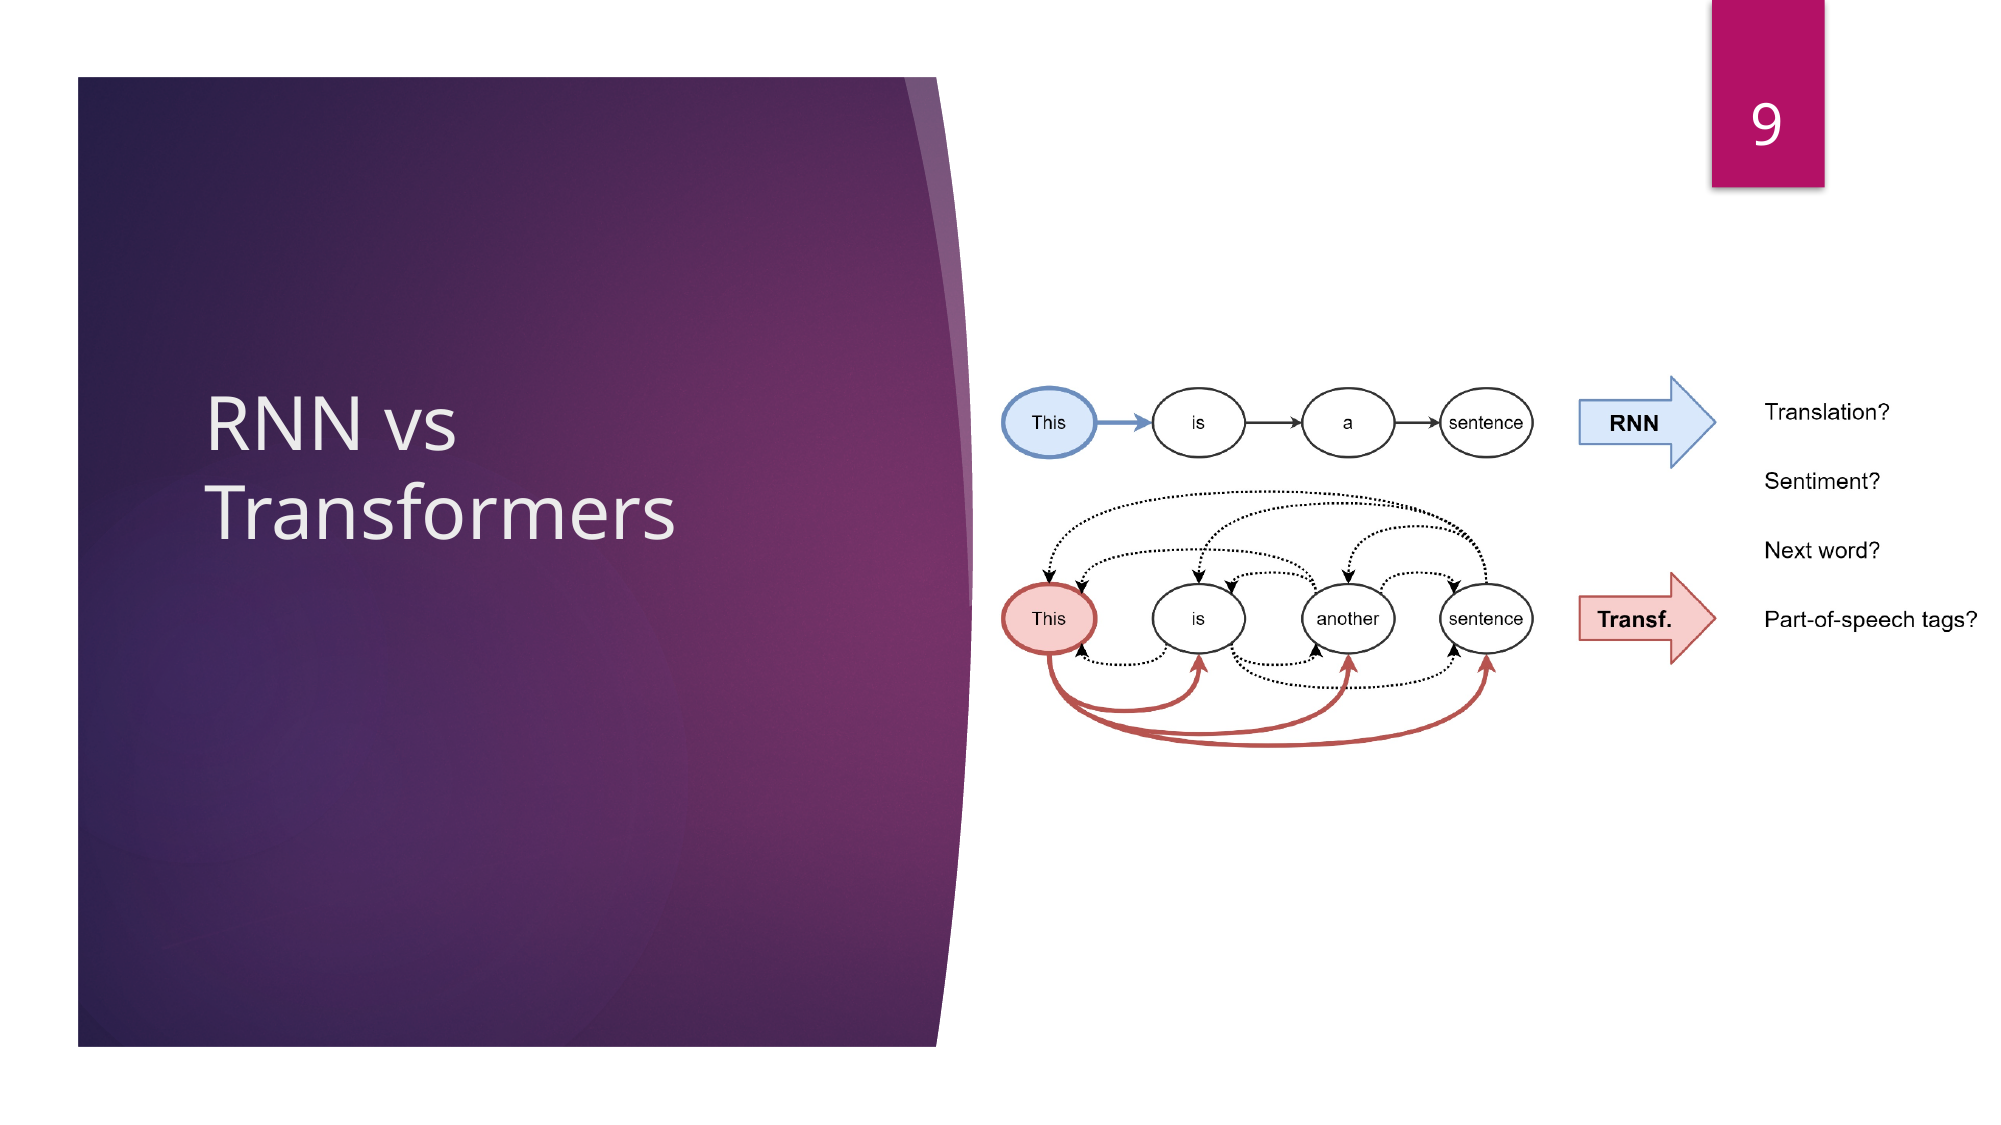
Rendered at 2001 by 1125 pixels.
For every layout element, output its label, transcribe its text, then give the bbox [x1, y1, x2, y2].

title RNN vs Transformers [189, 277, 824, 563]
slide_number 9 [1698, 48, 1836, 175]
picture [999, 373, 2000, 752]
